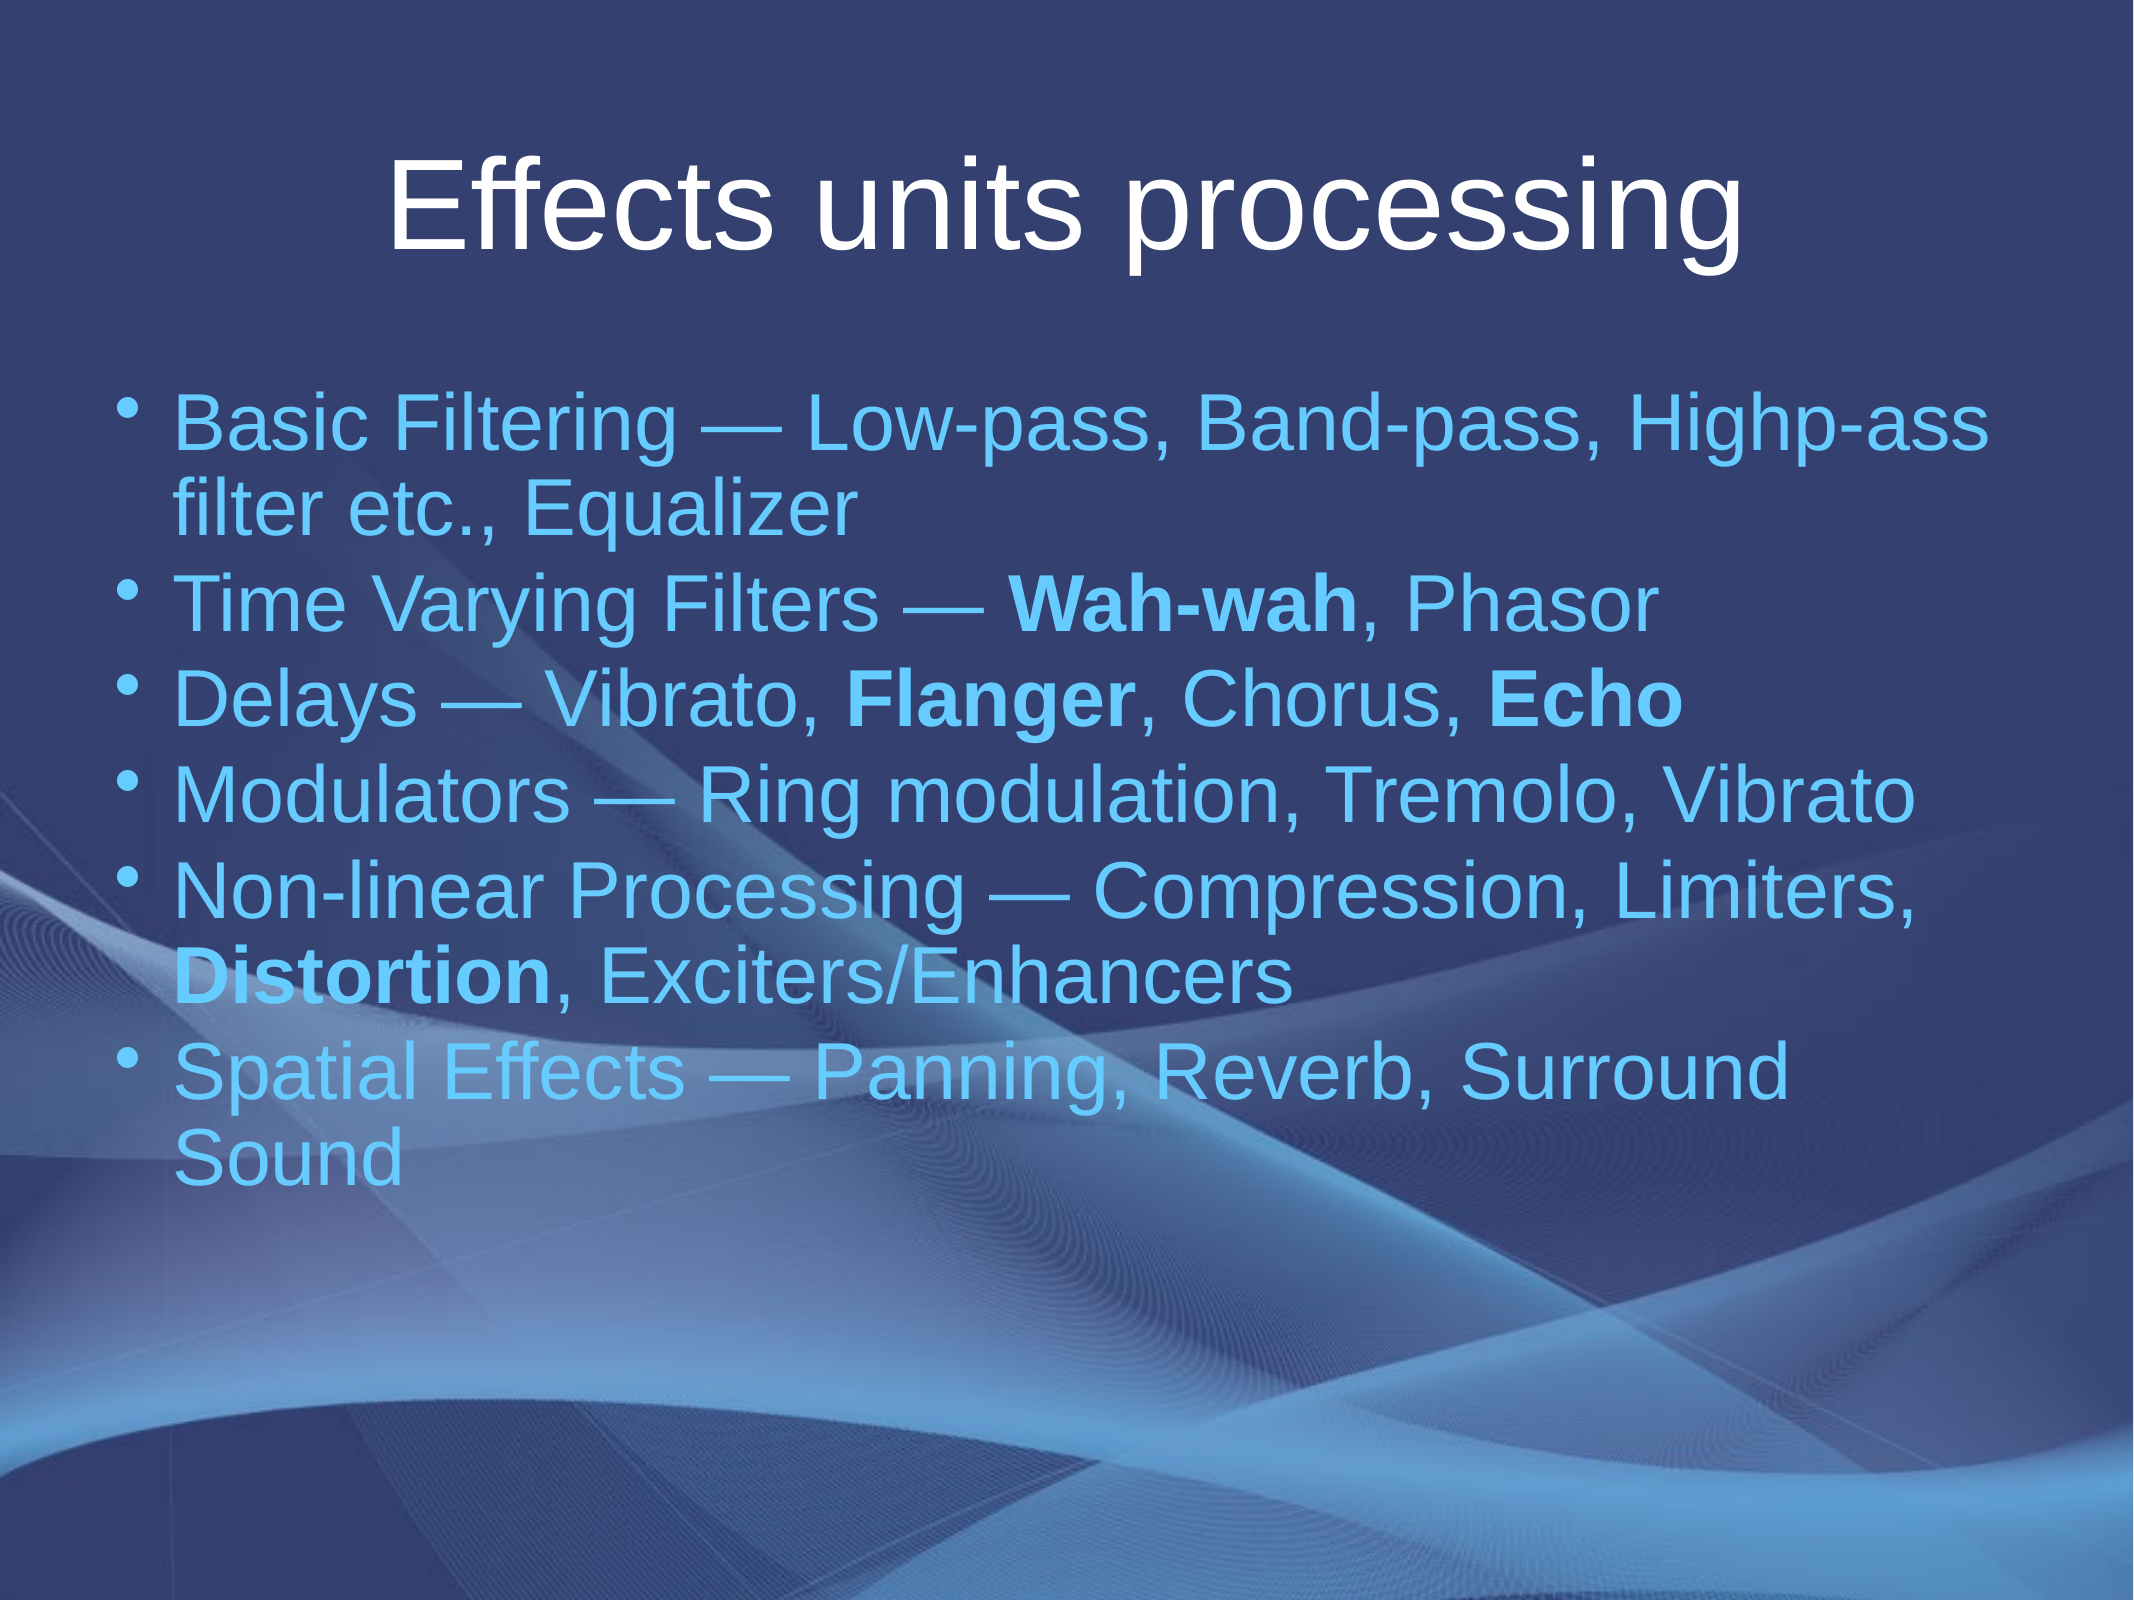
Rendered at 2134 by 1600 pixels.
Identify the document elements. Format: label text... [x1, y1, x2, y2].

list Basic Filtering — Low-pass, Band-pass, Highp-ass filter etc., Equalizer Time Varying Filters — Wah-wah, Phasor Delays — Vibrato, Flanger, Chorus, Echo Modulators — Ring modulation, Tremolo, Vibrato Non-linear Processing — Compression, Limiters, Distortion, Exciters/Enhancers Spatial Effects — Panning, Reverb, Surround Sound [106, 372, 2028, 1238]
title Effects units processing [106, 63, 2028, 332]
picture [0, 0, 2134, 1600]
